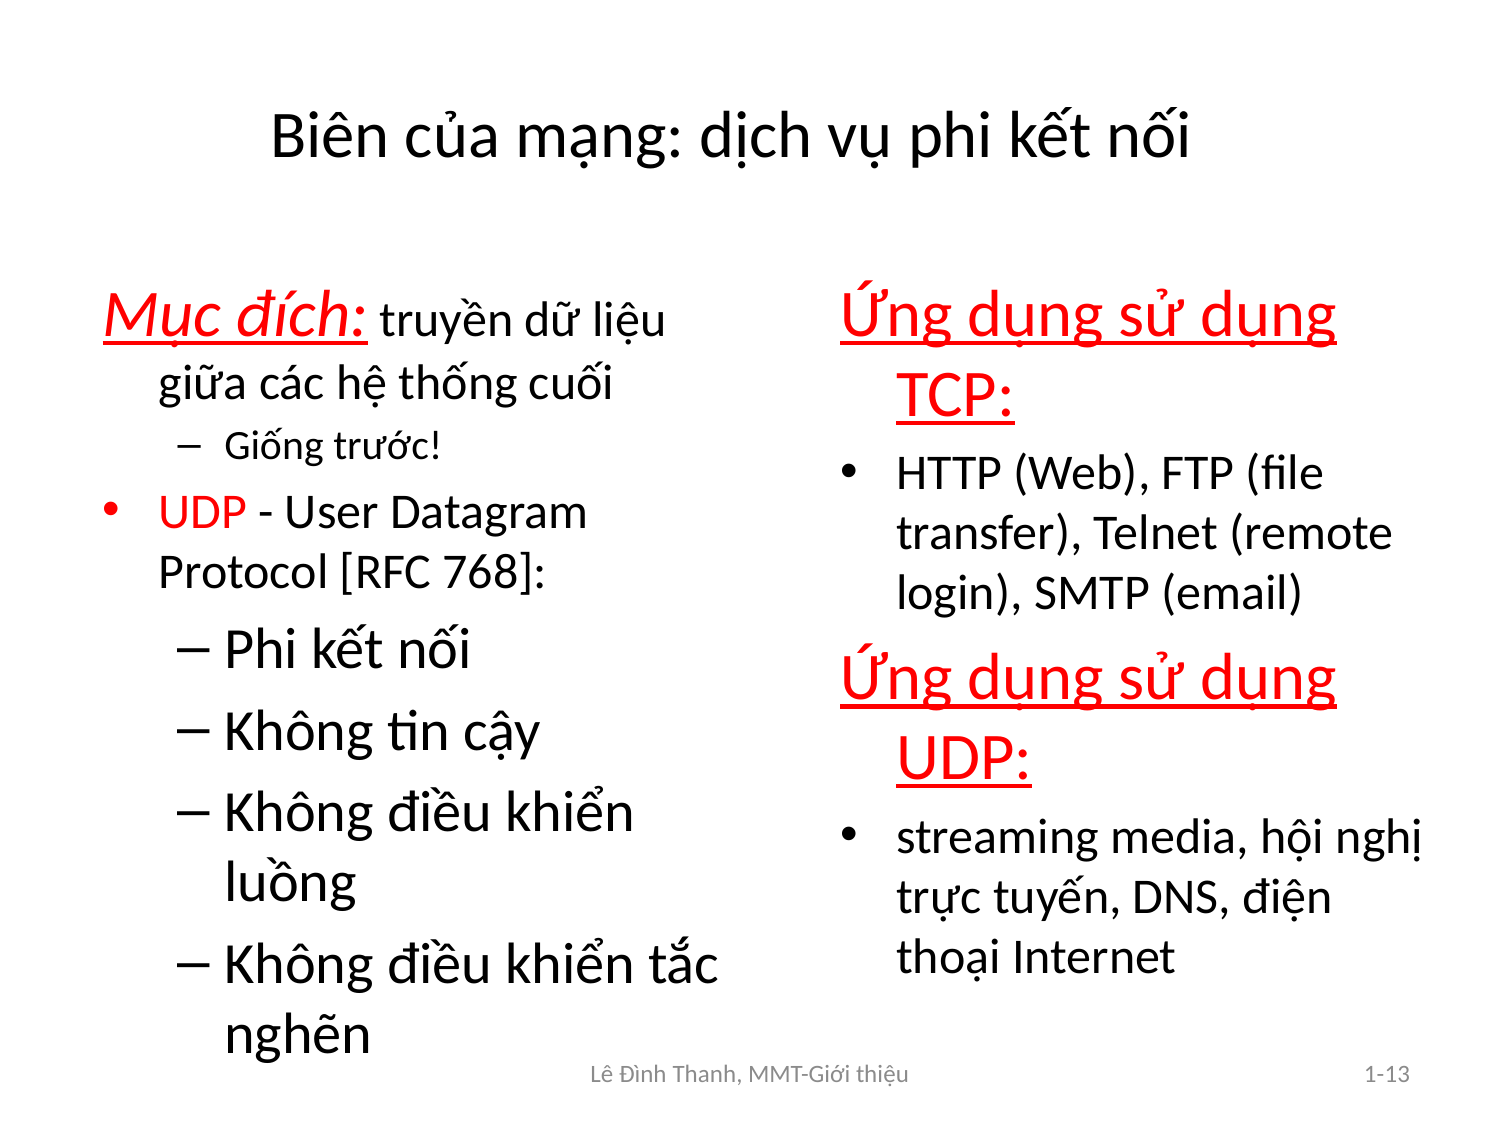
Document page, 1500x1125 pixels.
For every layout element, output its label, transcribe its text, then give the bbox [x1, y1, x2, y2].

list Ứng dụng sử dụng TCP: HTTP (Web), FTP (file transfer), Telnet (remote login), SMTP (email) Ứng dụng sử dụng UDP: streaming media, hội nghị trực tuyến, DNS, điện thoại Internet [825, 262, 1463, 1025]
slide_number 1-13 [1074, 1042, 1425, 1103]
title Biên của mạng: dịch vụ phi kết nối [37, 37, 1425, 225]
footer Lê Đình Thanh, MMT-Giới thiệu [512, 1042, 988, 1103]
list Mục đích: truyền dữ liệu giữa các hệ thống cuối Giống trước! UDP - User Datagram Protocol [RFC 768]: Phi kết nối Không tin cậy Không điều khiển luồng Không điều khiển tắc nghẽn [87, 262, 750, 1025]
